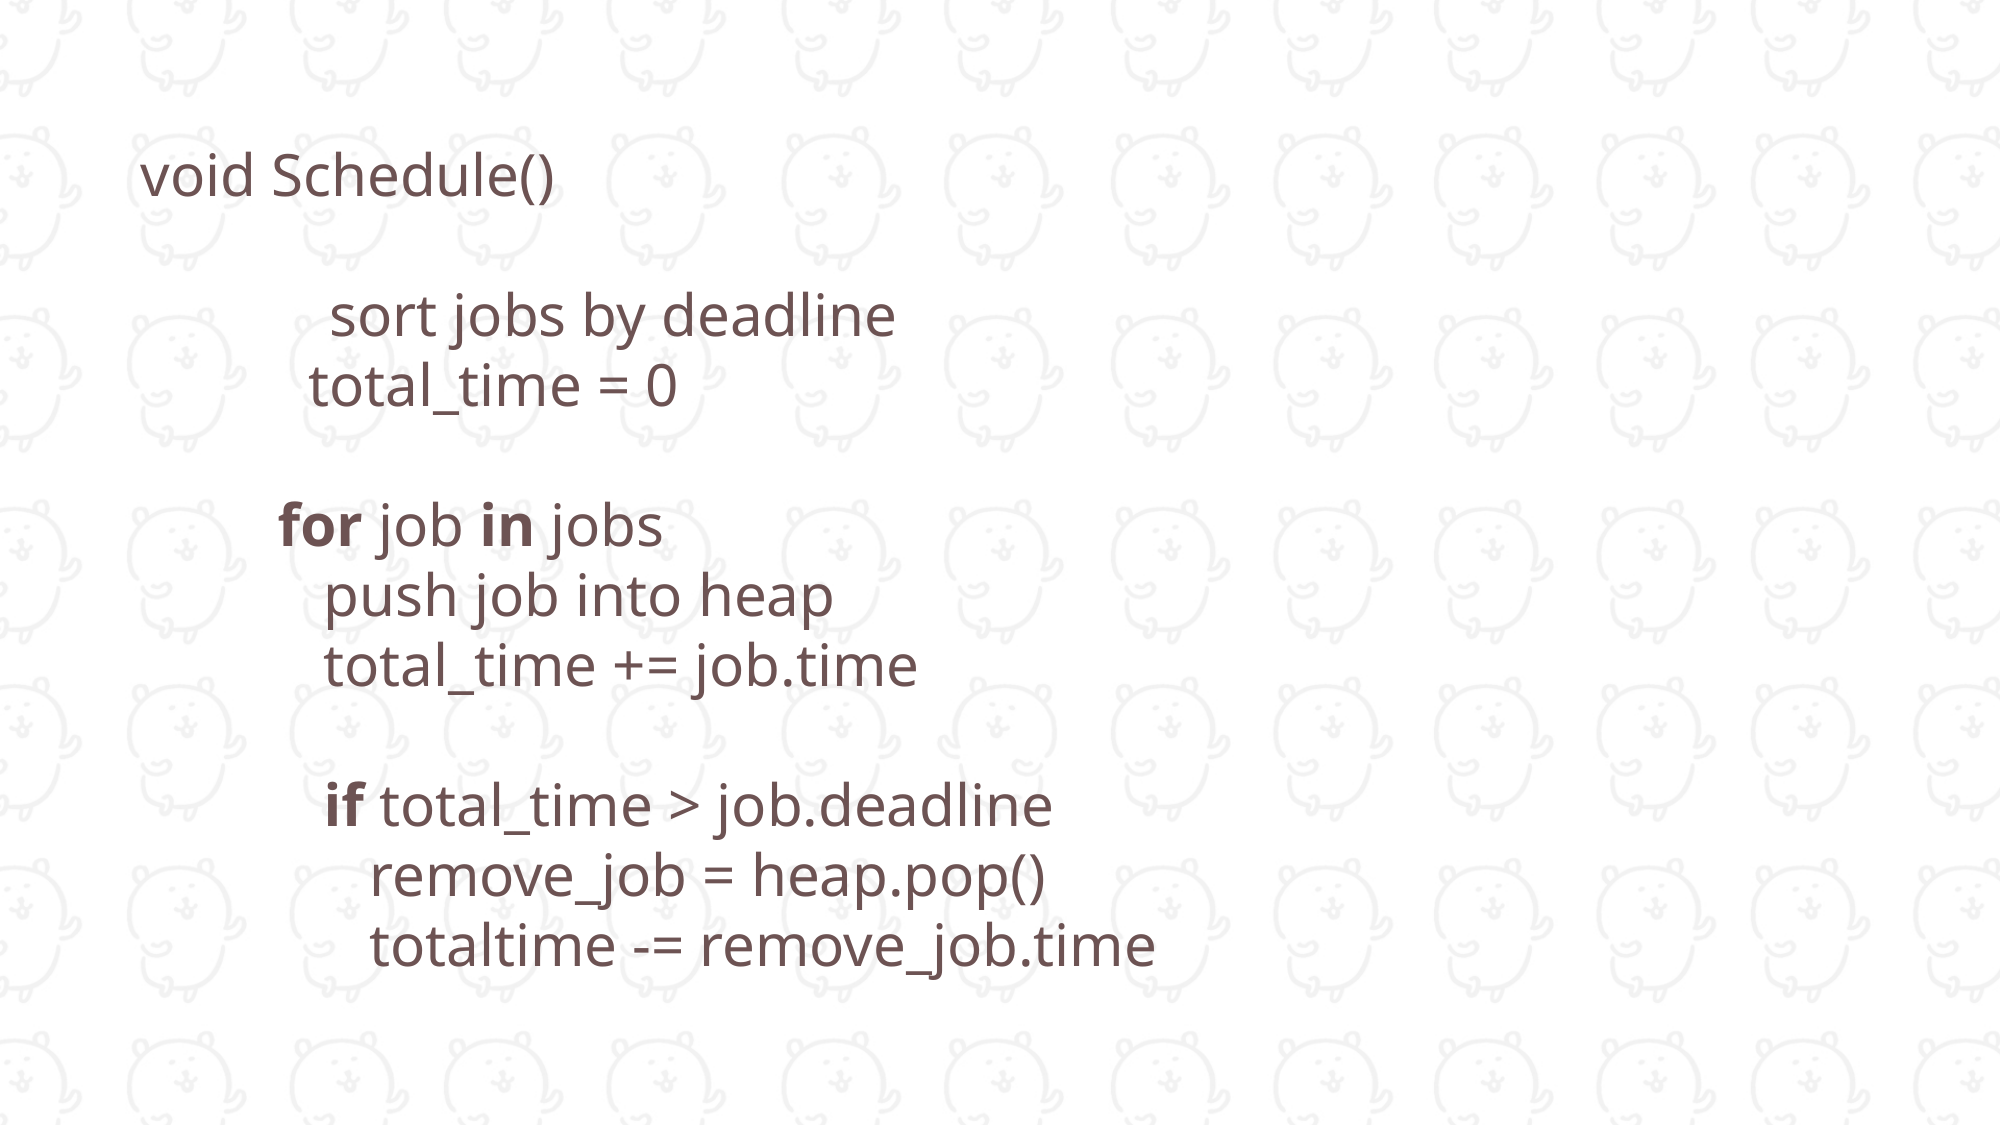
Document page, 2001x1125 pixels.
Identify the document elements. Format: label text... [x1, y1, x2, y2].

text_box void Schedule() sort jobs by deadline total_time = 0 for job in jobs push job into heap total_time += job.time if total_time > job.deadline remove_job = heap.pop() totaltime -= remove_job.time [125, 130, 1172, 986]
